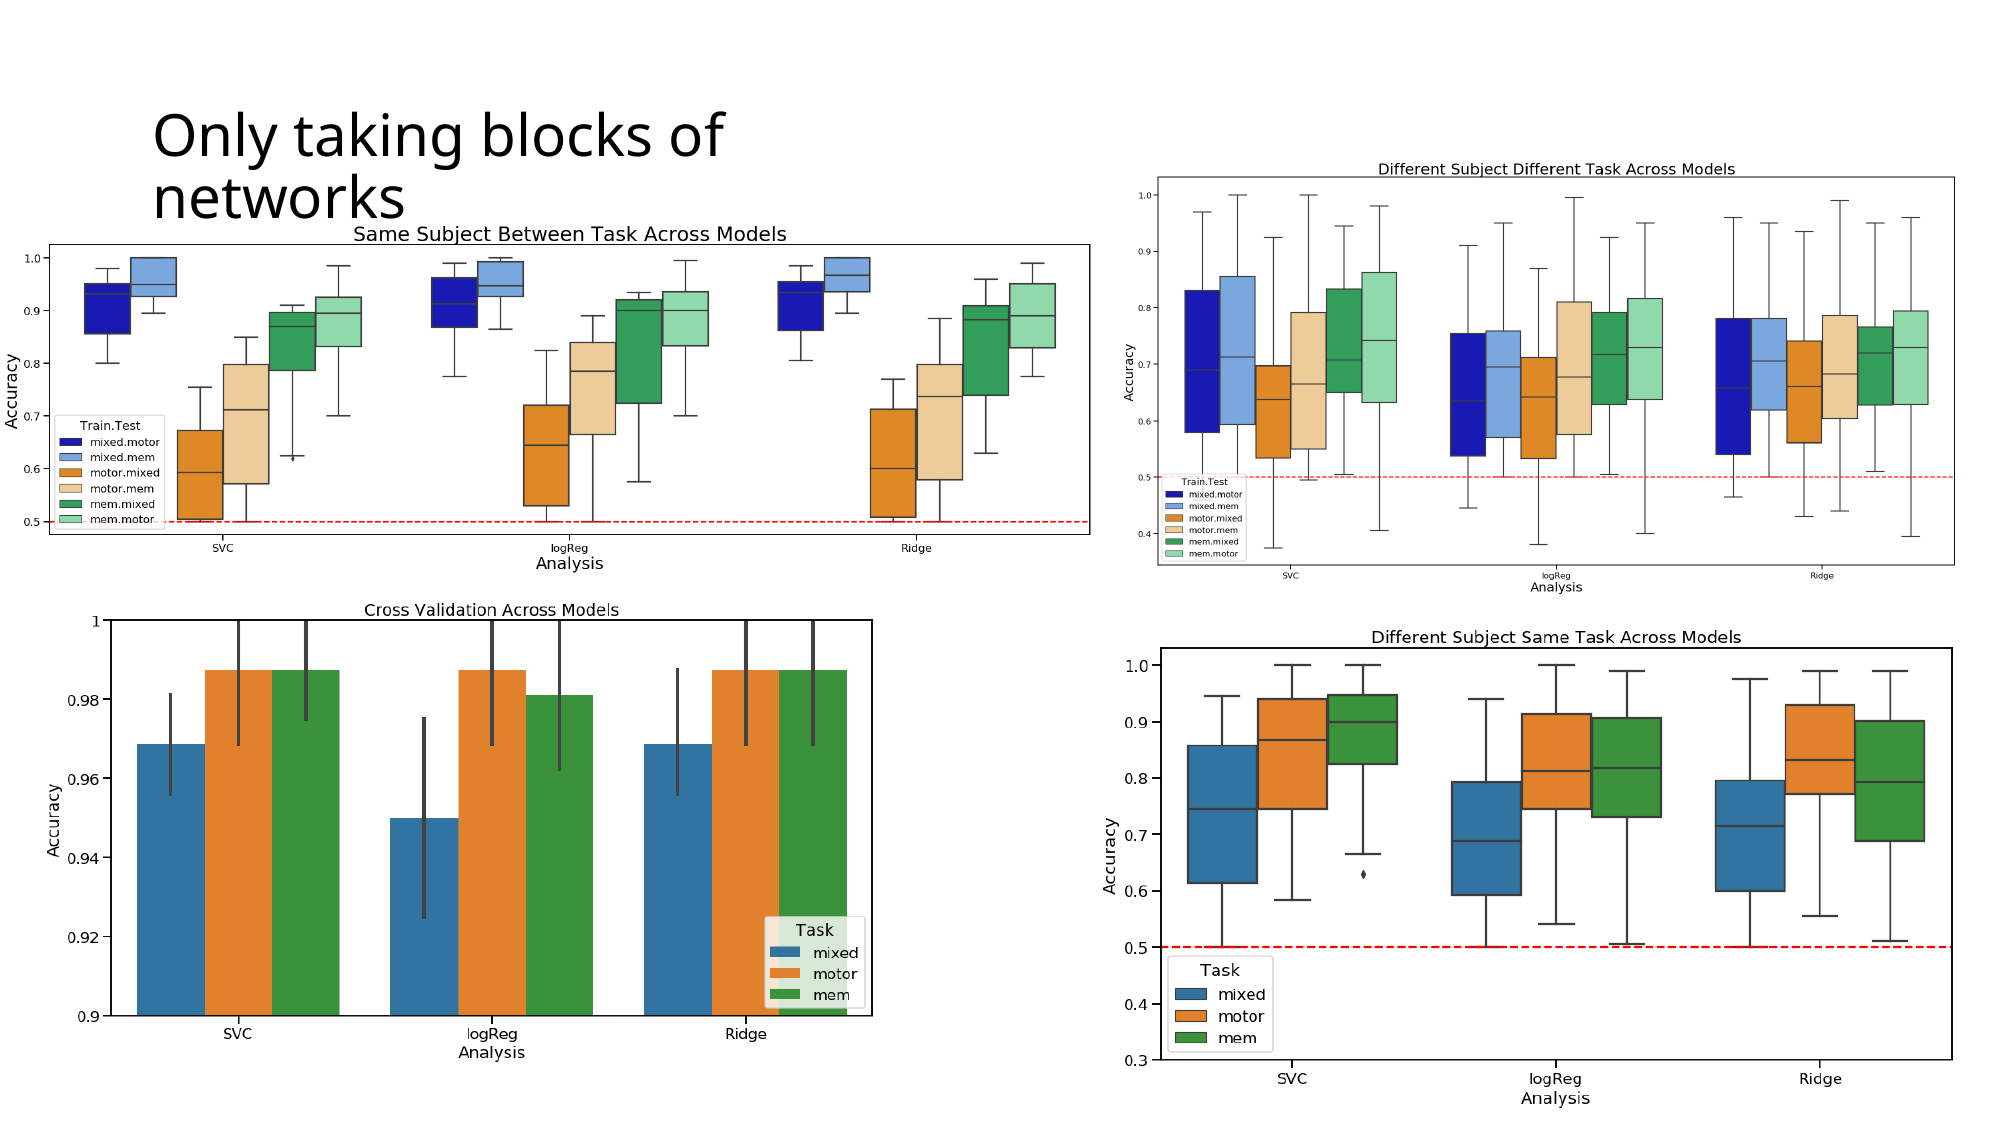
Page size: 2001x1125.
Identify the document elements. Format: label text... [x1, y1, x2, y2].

picture [40, 596, 878, 1067]
picture [1095, 623, 1958, 1113]
title Only taking blocks of networks [137, 59, 917, 221]
picture [0, 221, 1094, 576]
picture [1120, 159, 1958, 597]
